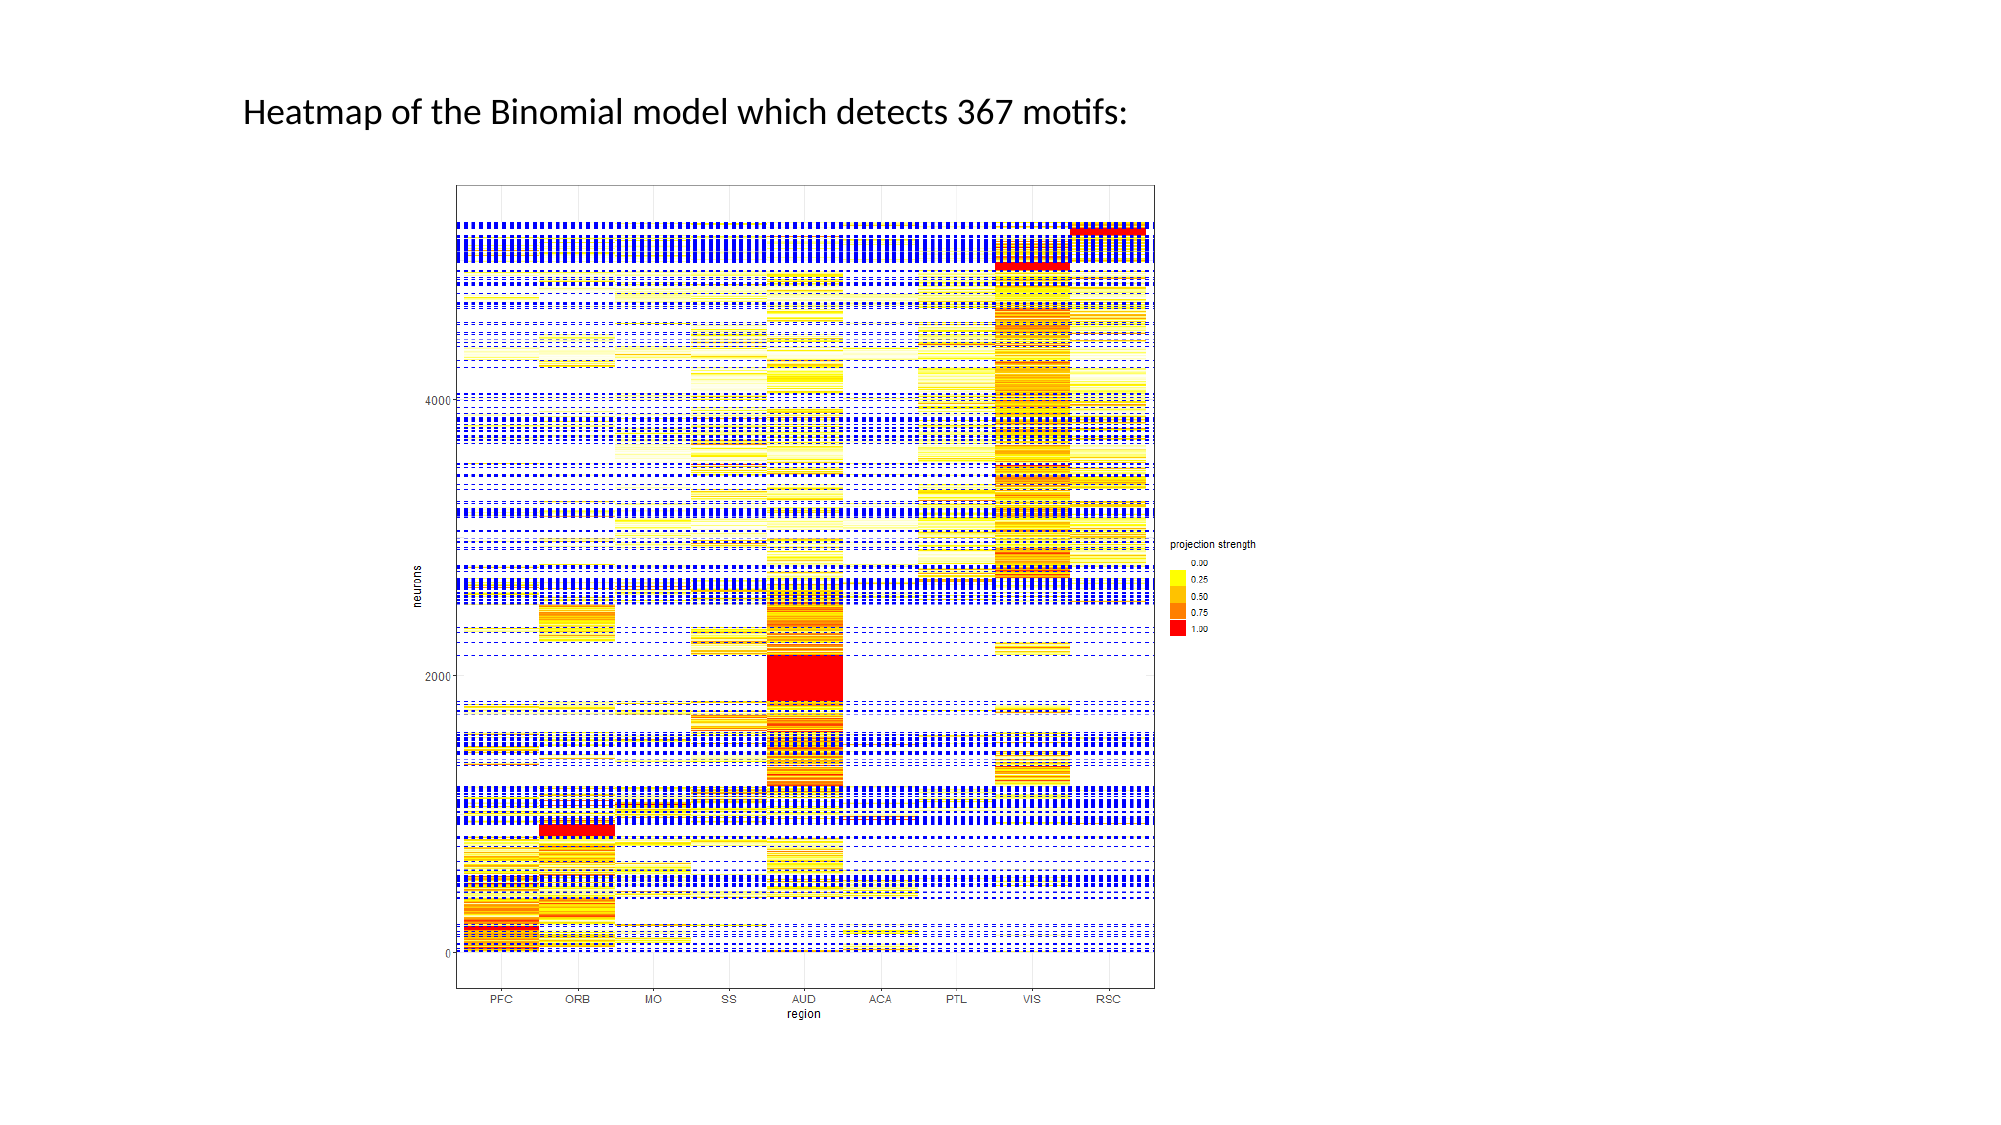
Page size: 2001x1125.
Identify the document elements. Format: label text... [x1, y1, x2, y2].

picture [405, 163, 1266, 1024]
text_box Heatmap of the Binomial model which detects 367 motifs: [228, 79, 1716, 140]
